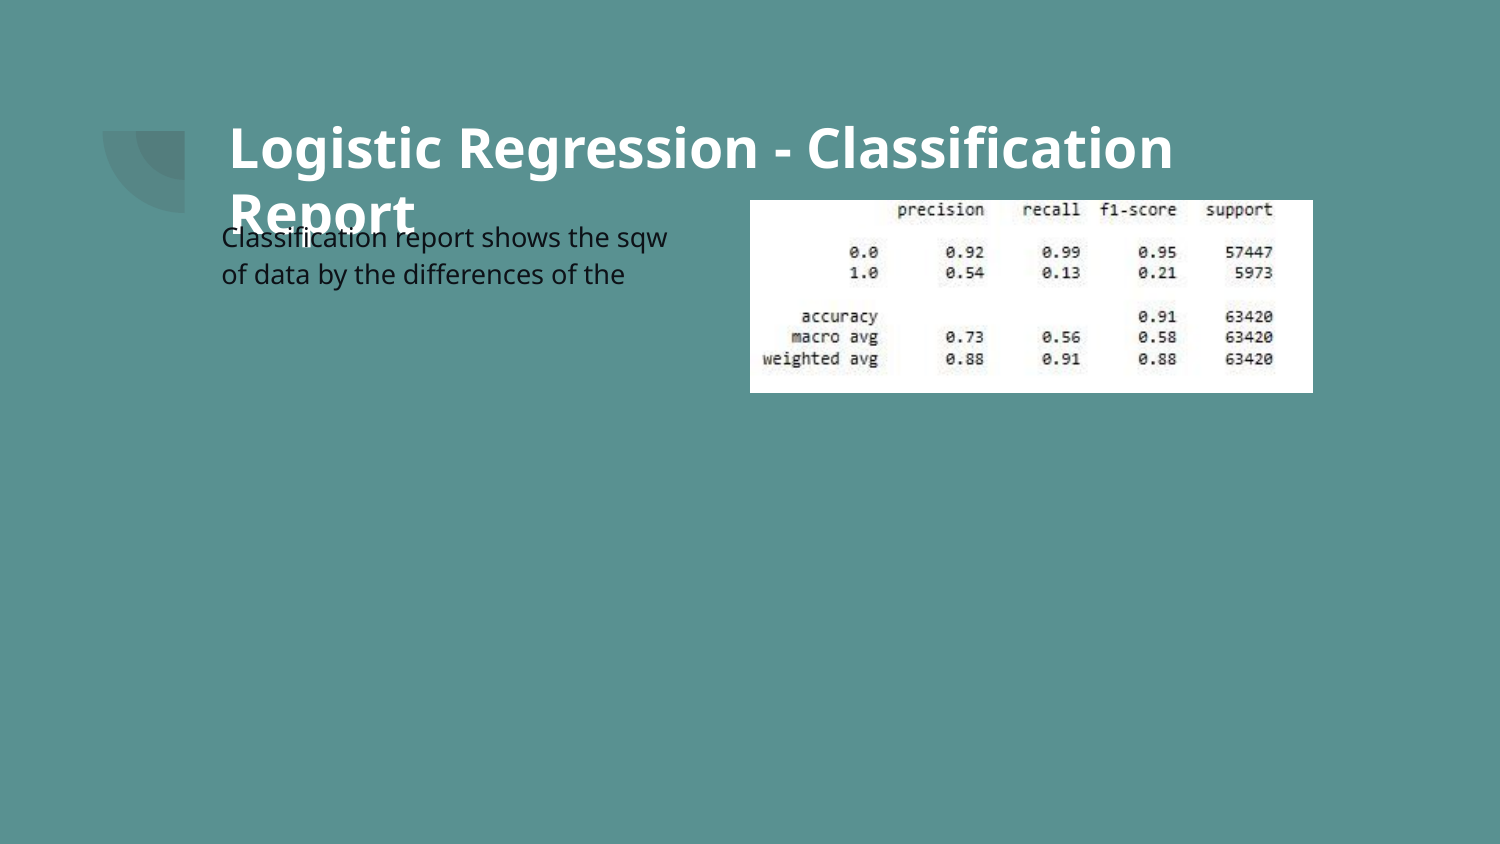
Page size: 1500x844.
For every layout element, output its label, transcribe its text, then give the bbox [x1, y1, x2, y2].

picture [749, 200, 1313, 394]
text_box [715, 340, 1486, 407]
title Logistic Regression - Classification Report [213, 98, 1368, 263]
list Classification report shows the sqw of data by the differences of the [131, 200, 711, 596]
